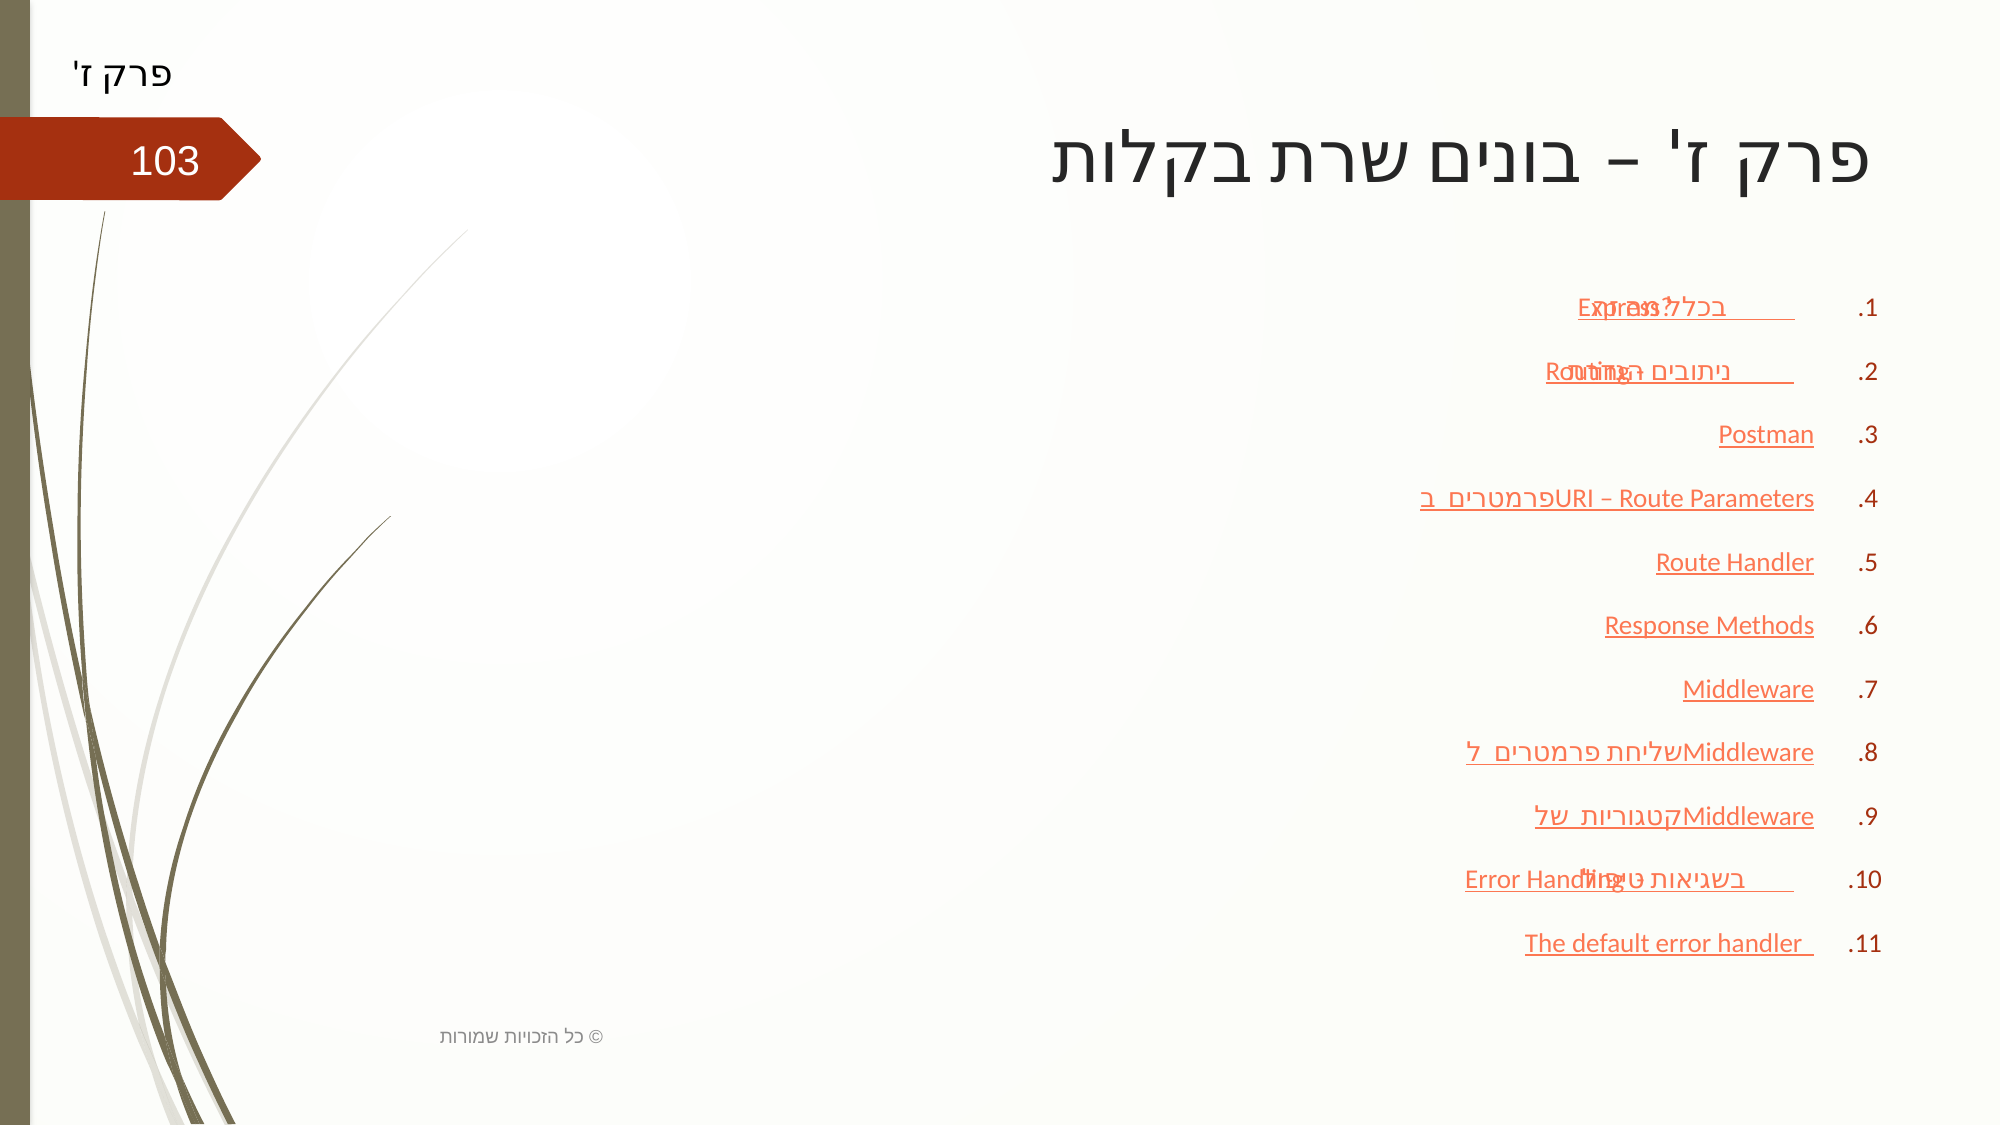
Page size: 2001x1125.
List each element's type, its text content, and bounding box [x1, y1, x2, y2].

footer כל הזכויות שמורות © [424, 1006, 1675, 1067]
slide_number 103 [87, 129, 216, 190]
text_box פרק ז' [0, 41, 188, 102]
title פרק ז' – בונים שרת בקלות [425, 102, 1888, 206]
list Express מה זה בכלל? Routing - הגדרת ניתובים Postman פרמטרים ב URI – Route Parameters Route Handler Response Methods Middleware שליחת פרמטרים ל Middleware קטגוריות של Middleware Error Handling - טיפול בשגיאות The default error handler [424, 266, 1888, 970]
